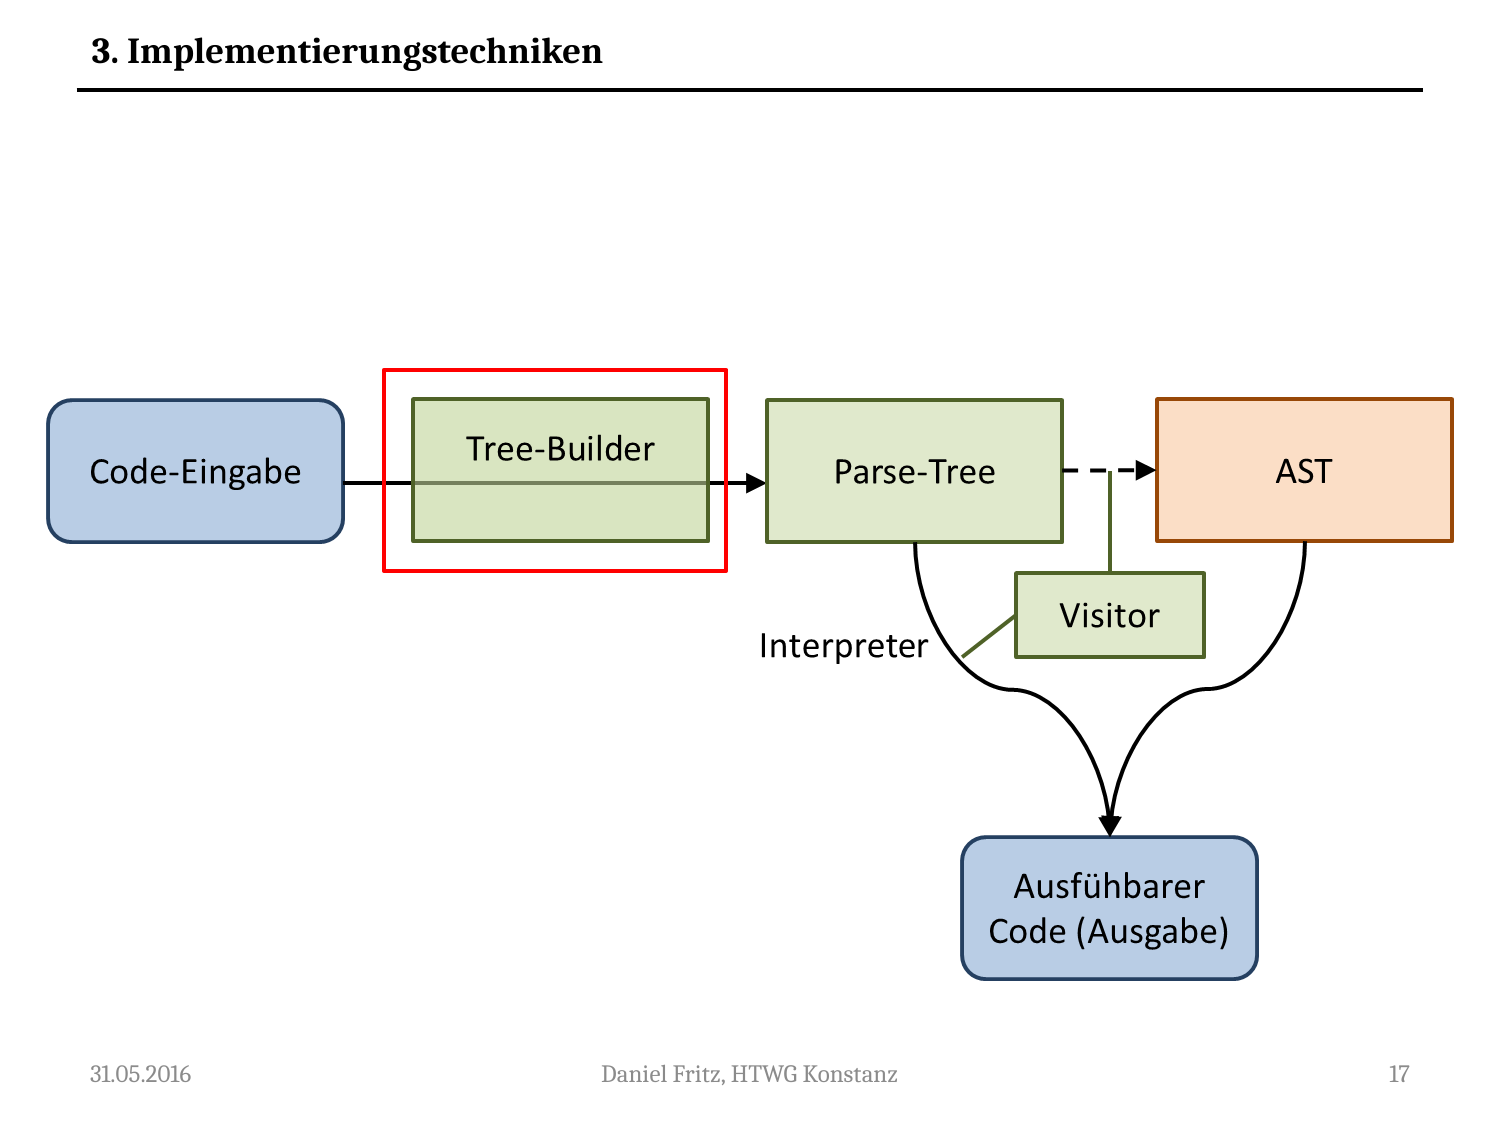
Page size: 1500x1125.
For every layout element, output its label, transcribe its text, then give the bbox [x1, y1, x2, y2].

slide_number 17 [1074, 1042, 1425, 1103]
picture [45, 396, 1455, 982]
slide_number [75, 1042, 425, 1103]
text_box [382, 368, 728, 395]
footer Daniel Fritz, HTWG Konstanz [512, 1042, 988, 1103]
list 3. Implementierungstechniken [76, 19, 1424, 79]
